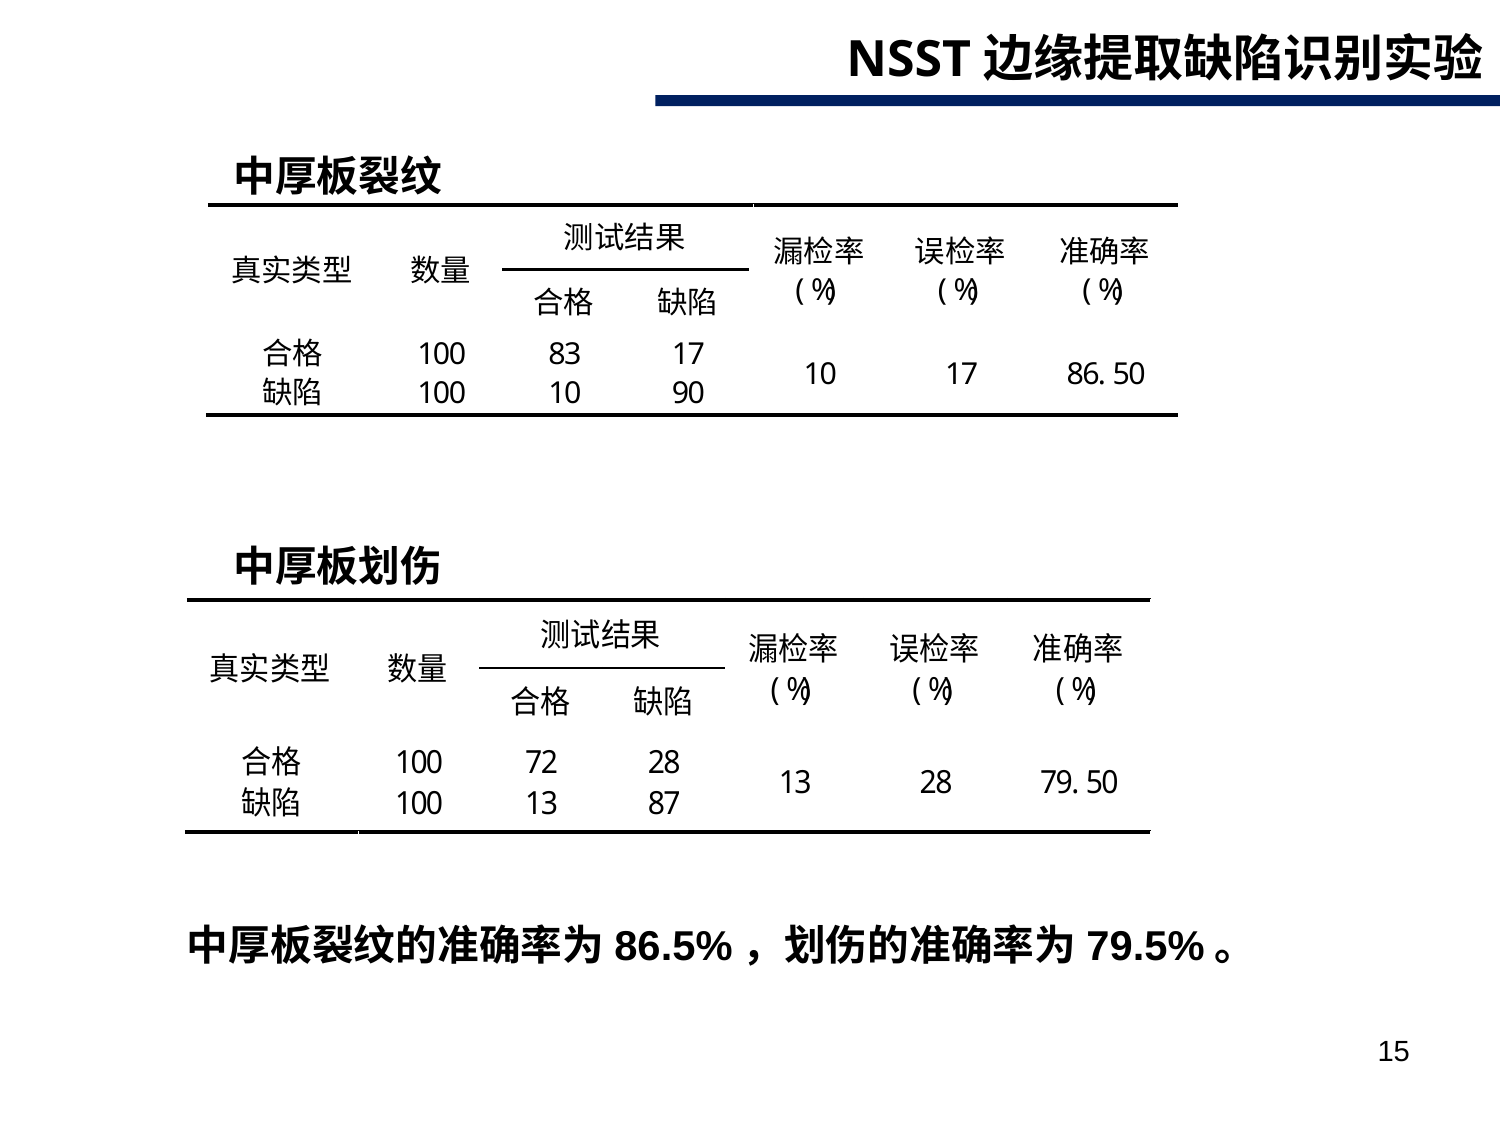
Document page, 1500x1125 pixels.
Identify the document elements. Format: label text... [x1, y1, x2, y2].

text_box [655, 95, 1500, 107]
text_box NSST边缘提取缺陷识别实验 [831, 19, 1498, 94]
text_box 中厚板划伤 [218, 532, 458, 596]
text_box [97, 202, 1353, 477]
text_box 中厚板裂纹的准确率为86.5%，划伤的准确率为79.5%。 [172, 911, 1324, 977]
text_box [77, 597, 1325, 885]
text_box 中厚板裂纹 [218, 142, 458, 201]
slide_number 15 [1074, 1024, 1425, 1103]
